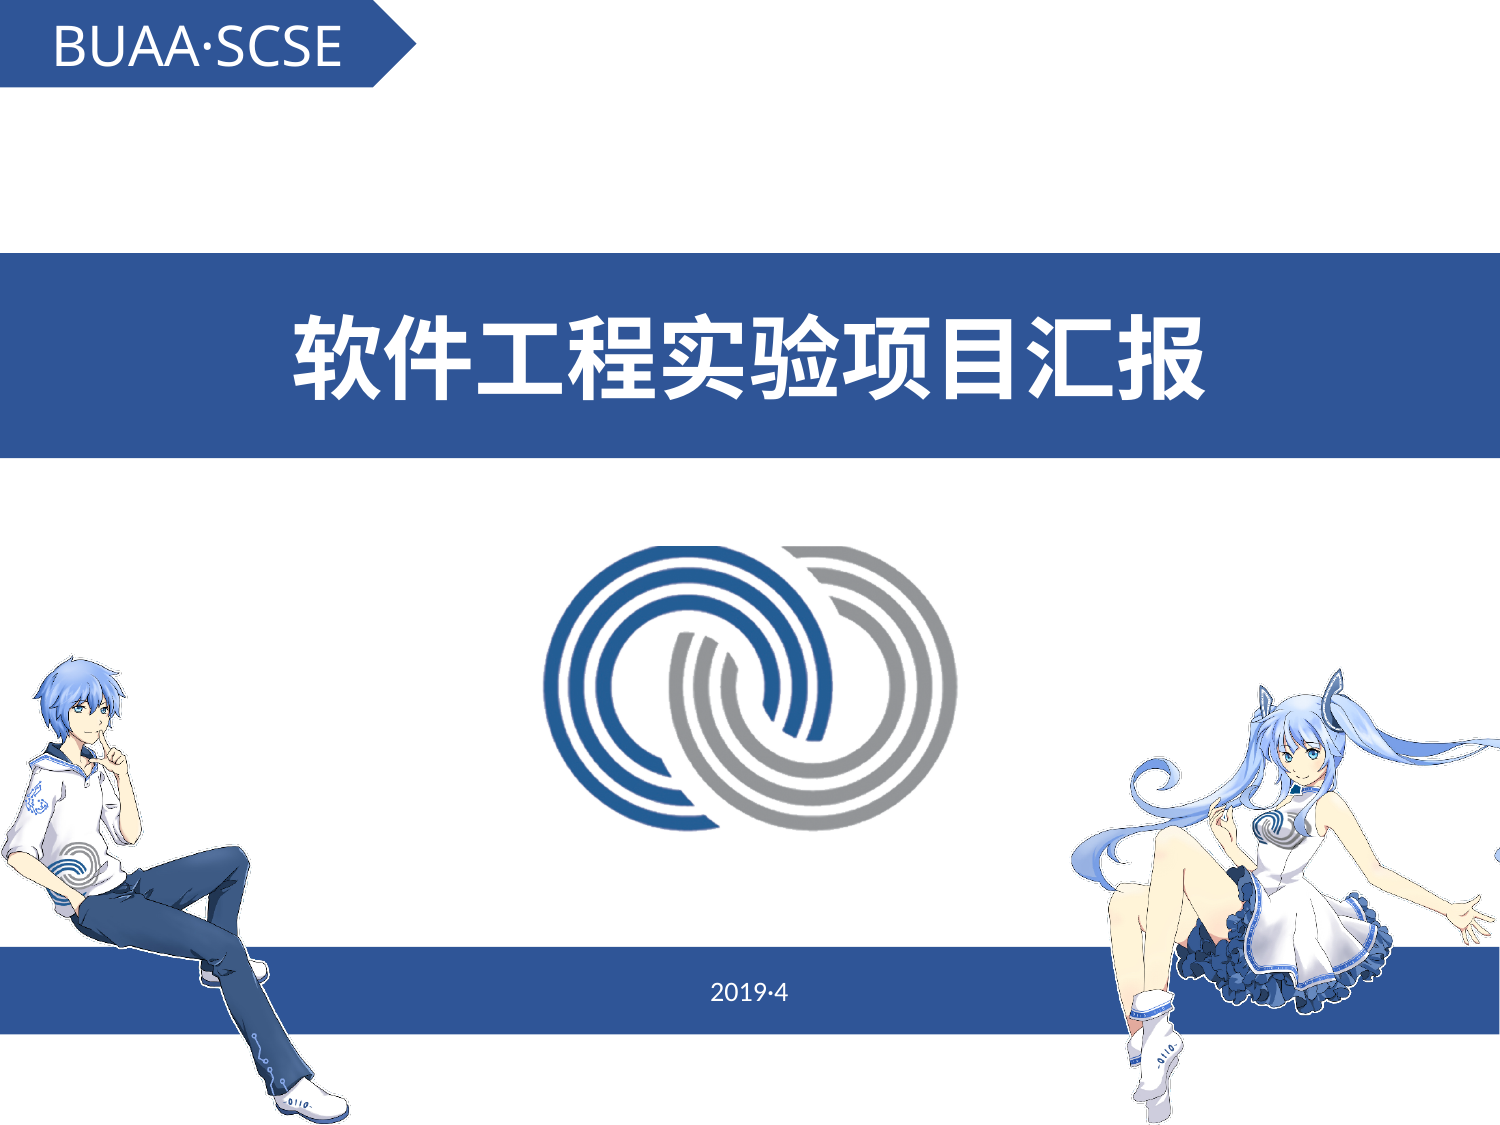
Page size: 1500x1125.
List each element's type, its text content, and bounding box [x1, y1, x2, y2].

text_box 软件工程实验项目汇报 [0, 252, 1500, 459]
picture [502, 505, 998, 872]
picture [1069, 666, 1500, 1125]
text_box 2019·4 [351, 946, 1069, 1035]
picture [0, 653, 351, 1125]
text_box BUAA·SCSE [0, 0, 418, 89]
